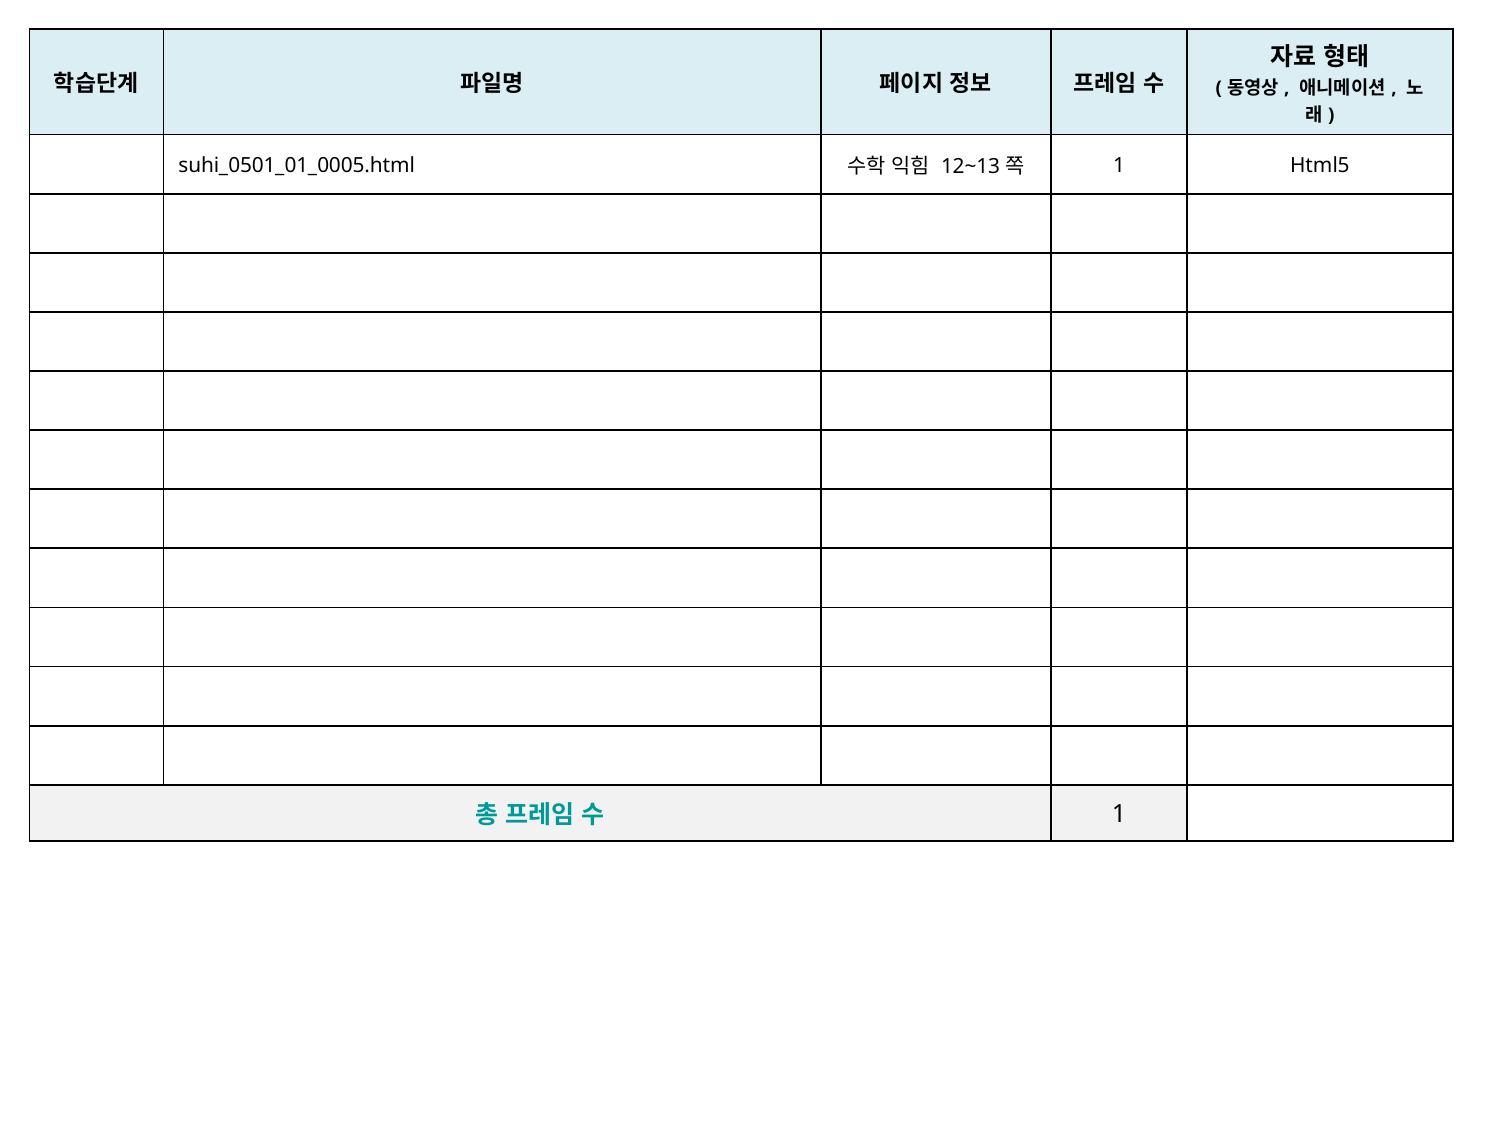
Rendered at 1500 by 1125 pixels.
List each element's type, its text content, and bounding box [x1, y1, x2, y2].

table_cell 1 [1052, 786, 1186, 840]
table_cell [822, 254, 1050, 311]
table_cell [1052, 727, 1186, 784]
table_cell [1188, 786, 1452, 840]
table_cell [822, 313, 1050, 370]
table_cell [30, 608, 163, 666]
table_cell [164, 372, 820, 429]
table_cell [1052, 313, 1186, 370]
table_cell [30, 667, 163, 725]
table_header 페이지 정보 [822, 30, 1050, 134]
table_cell [30, 372, 163, 429]
table_cell [1188, 431, 1452, 488]
table_cell [1052, 667, 1186, 725]
table_cell [30, 135, 163, 193]
table_cell [822, 549, 1050, 607]
table_cell [1052, 254, 1186, 311]
table_cell [164, 195, 820, 252]
table_cell [822, 727, 1050, 784]
table_cell [1188, 490, 1452, 547]
table_cell [1188, 727, 1452, 784]
table_cell [822, 372, 1050, 429]
table_header 프레임 수 [1052, 30, 1186, 134]
table_cell [164, 254, 820, 311]
table_cell [30, 431, 163, 488]
table_cell [1188, 313, 1452, 370]
table_header 파일명 [164, 30, 820, 134]
table_cell [1052, 490, 1186, 547]
table_cell 1 [1052, 135, 1186, 193]
table_cell [164, 667, 820, 725]
table_cell [1052, 608, 1186, 666]
table_cell [164, 727, 820, 784]
table_cell [30, 549, 163, 607]
table_cell [822, 490, 1050, 547]
table_cell [1188, 667, 1452, 725]
table_header 학습단계 [30, 30, 163, 134]
table_cell [822, 431, 1050, 488]
table_cell 총 프레임 수 [30, 786, 1050, 840]
table_cell 수학 익힘 12~13쪽 [822, 135, 1050, 193]
table_cell [1188, 608, 1452, 666]
table_cell [30, 254, 163, 311]
table_cell [1188, 254, 1452, 311]
table_cell [1188, 372, 1452, 429]
table_cell [822, 667, 1050, 725]
table_cell Html5 [1188, 135, 1452, 193]
table_cell [164, 608, 820, 666]
table_header 자료 형태 (동영상, 애니메이션, 노래) [1188, 30, 1452, 134]
table_cell [30, 727, 163, 784]
table_cell [1188, 195, 1452, 252]
table_cell [164, 431, 820, 488]
table_cell [164, 490, 820, 547]
table_cell [822, 195, 1050, 252]
table_cell [1052, 549, 1186, 607]
table_cell [822, 608, 1050, 666]
table_cell [1052, 372, 1186, 429]
table_cell [30, 490, 163, 547]
table_cell [1052, 431, 1186, 488]
table_cell suhi_0501_01_0005.html [164, 135, 820, 193]
table_cell [1188, 549, 1452, 607]
table_cell [1052, 195, 1186, 252]
table_cell [30, 195, 163, 252]
table_cell [164, 549, 820, 607]
table_cell [30, 313, 163, 370]
table_cell [164, 313, 820, 370]
